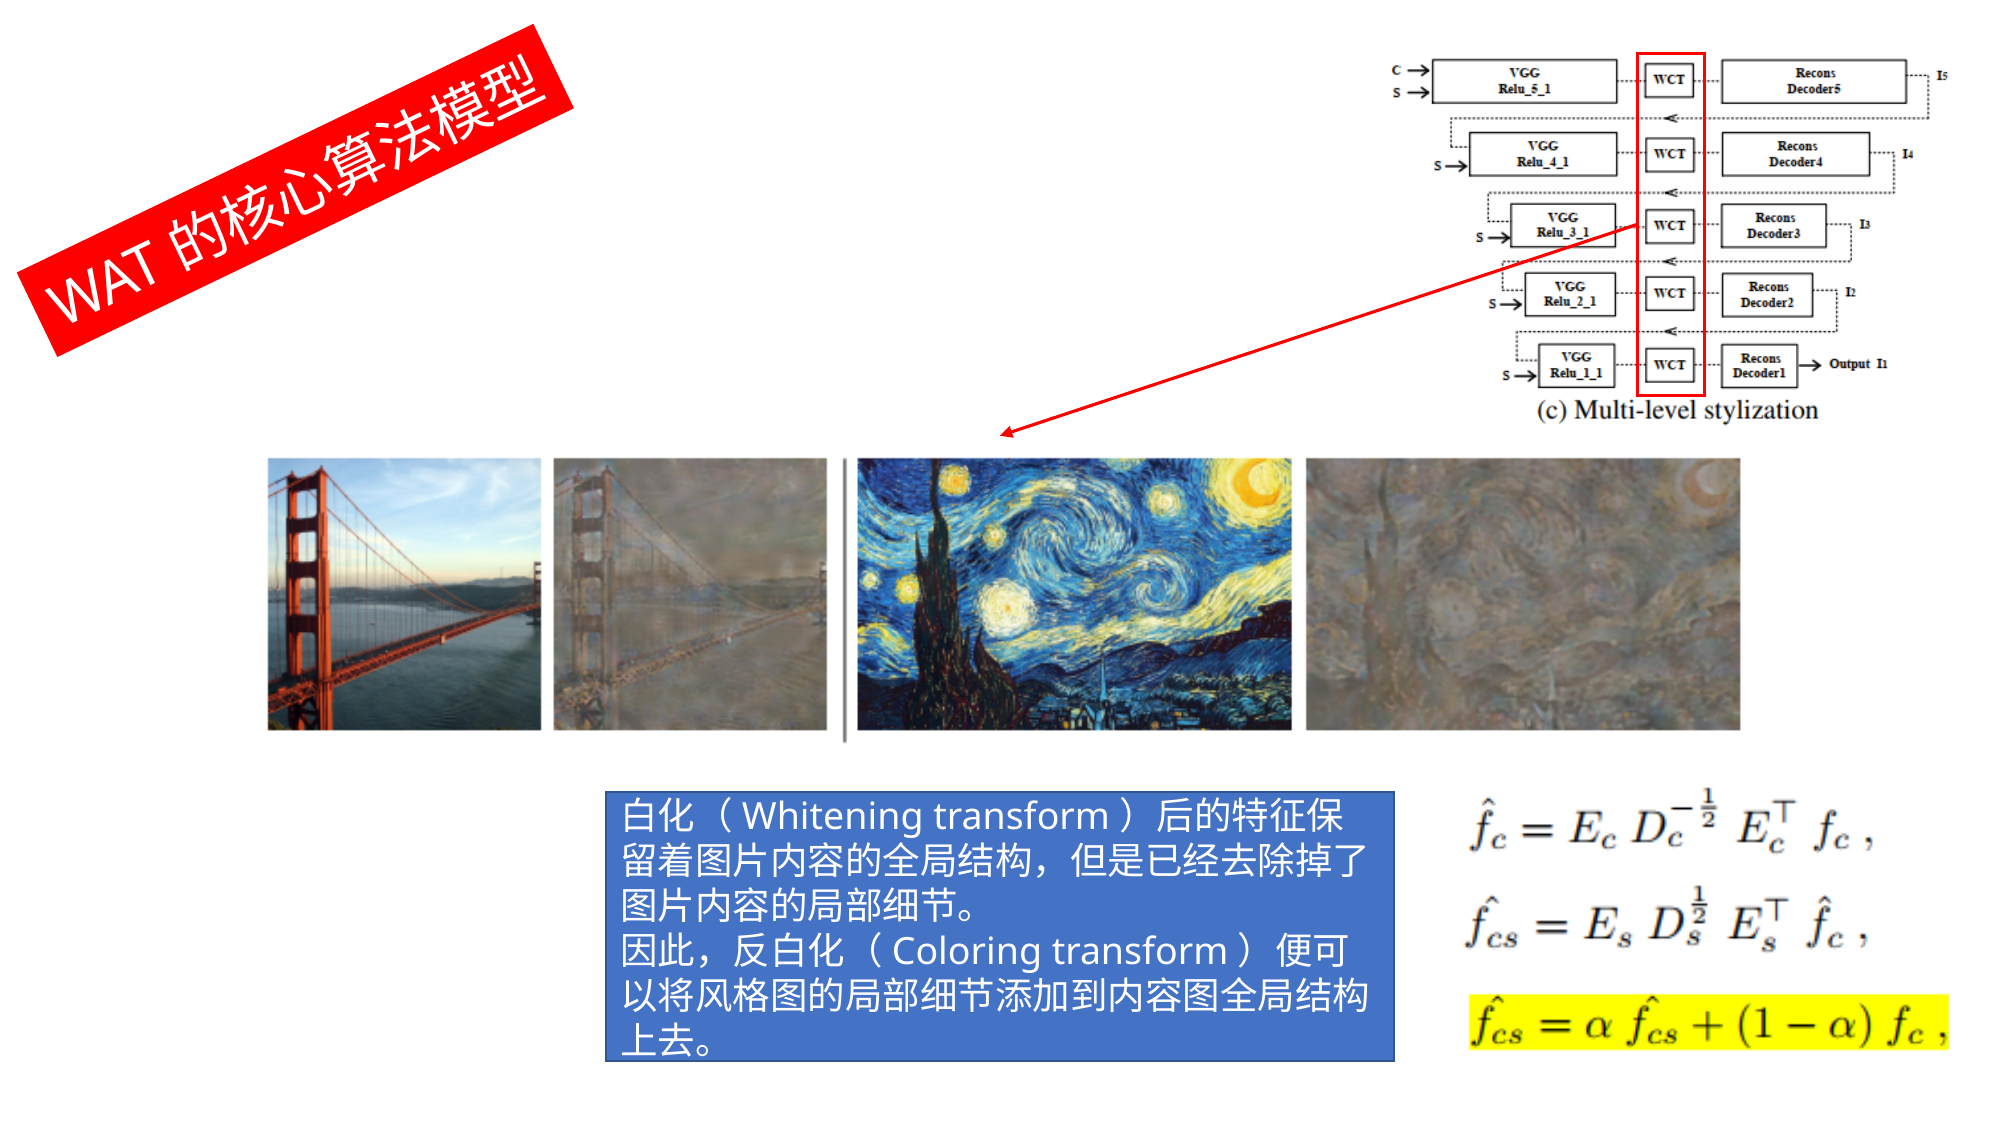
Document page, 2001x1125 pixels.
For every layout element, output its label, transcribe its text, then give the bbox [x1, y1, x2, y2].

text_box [999, 224, 1638, 436]
picture [234, 47, 1954, 747]
text_box 白化（Whitening transform）后的特征保留着图片内容的全局结构，但是已经去除掉了图片内容的局部细节。 因此，反白化（Coloring transform）便可以将风格图的局部细节添加到内容图全局结构上去。 [605, 791, 1395, 1062]
text_box WAT的核心算法模型 [15, 22, 576, 359]
picture [1425, 982, 1990, 1072]
picture [1414, 871, 1890, 971]
picture [1425, 782, 1905, 860]
